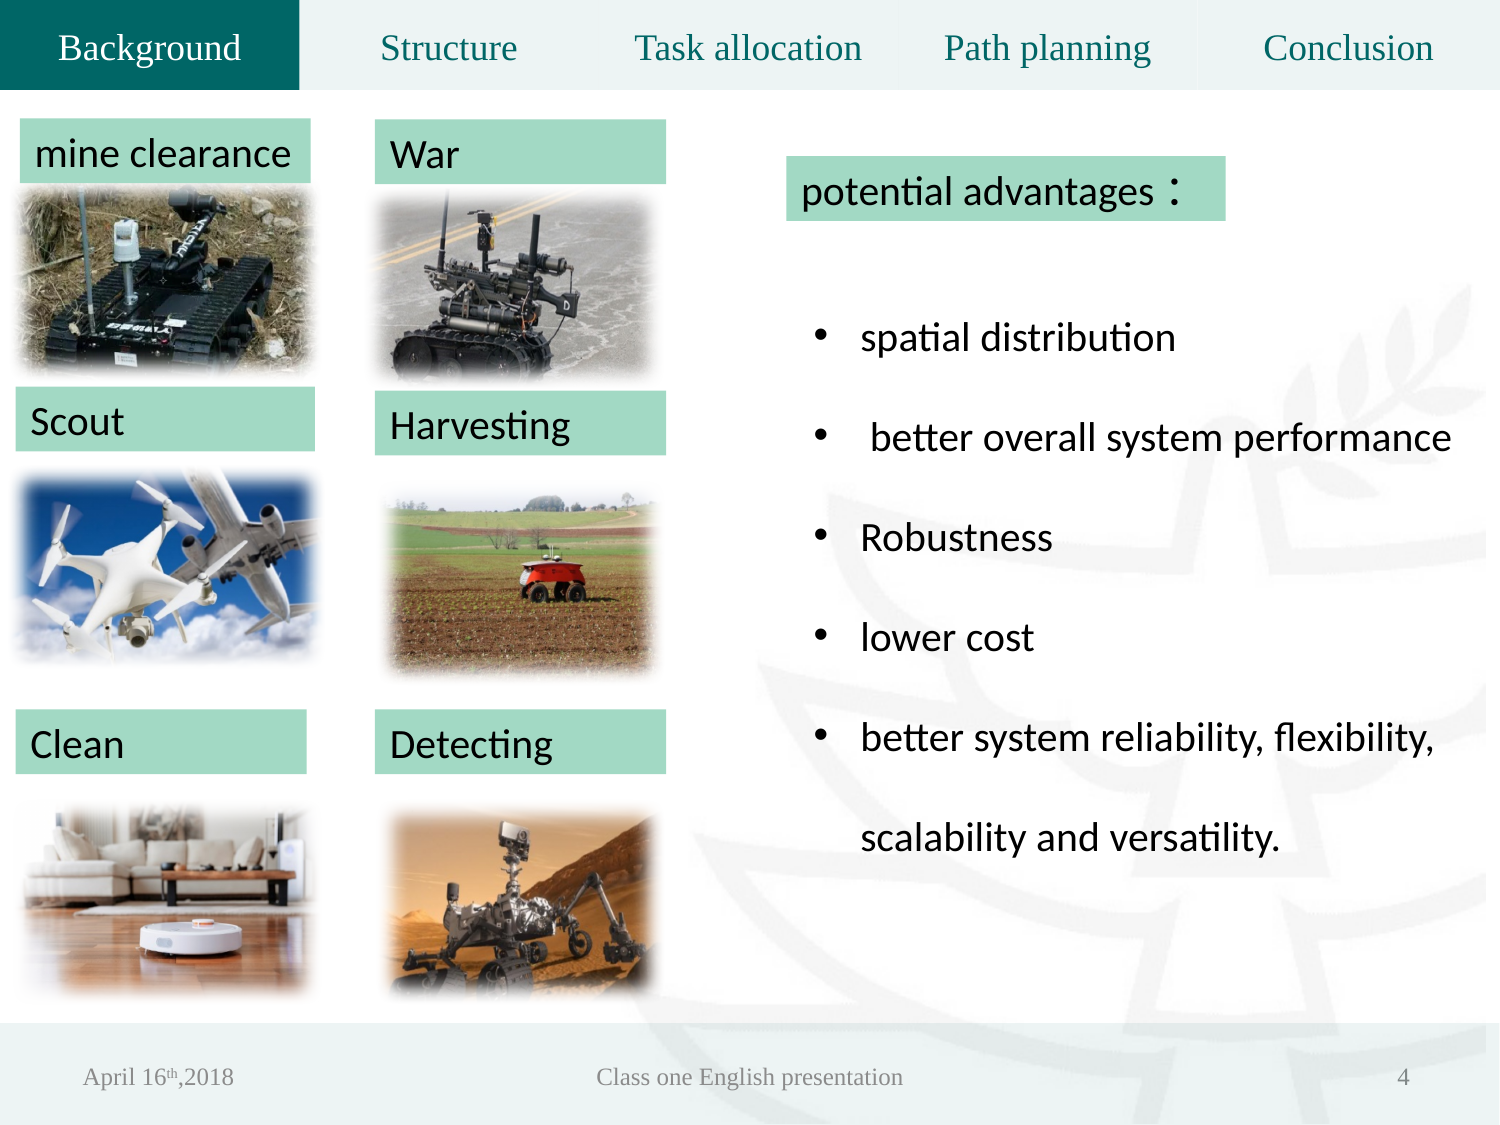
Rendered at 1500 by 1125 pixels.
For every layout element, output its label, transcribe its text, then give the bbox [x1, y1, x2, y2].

text_box Scout [15, 391, 315, 452]
text_box Harvesting [374, 395, 667, 456]
picture [12, 798, 323, 1006]
slide_number 4 [1316, 1045, 1425, 1106]
picture [374, 479, 666, 687]
text_box Clean [15, 709, 307, 775]
picture [5, 462, 327, 671]
text_box mine clearance [19, 118, 311, 174]
text_box War [374, 119, 667, 185]
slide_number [67, 1045, 337, 1106]
footer Class one English presentation [389, 1045, 1111, 1106]
text_box spatial distribution better overall system performance Robustness lower cost better system reliability, flexibility, scalability and versatility. [798, 251, 1478, 867]
picture [7, 175, 323, 383]
picture [374, 798, 666, 1006]
text_box potential advantages： [786, 156, 1226, 221]
picture [362, 183, 666, 391]
text_box Detecting [374, 709, 667, 775]
